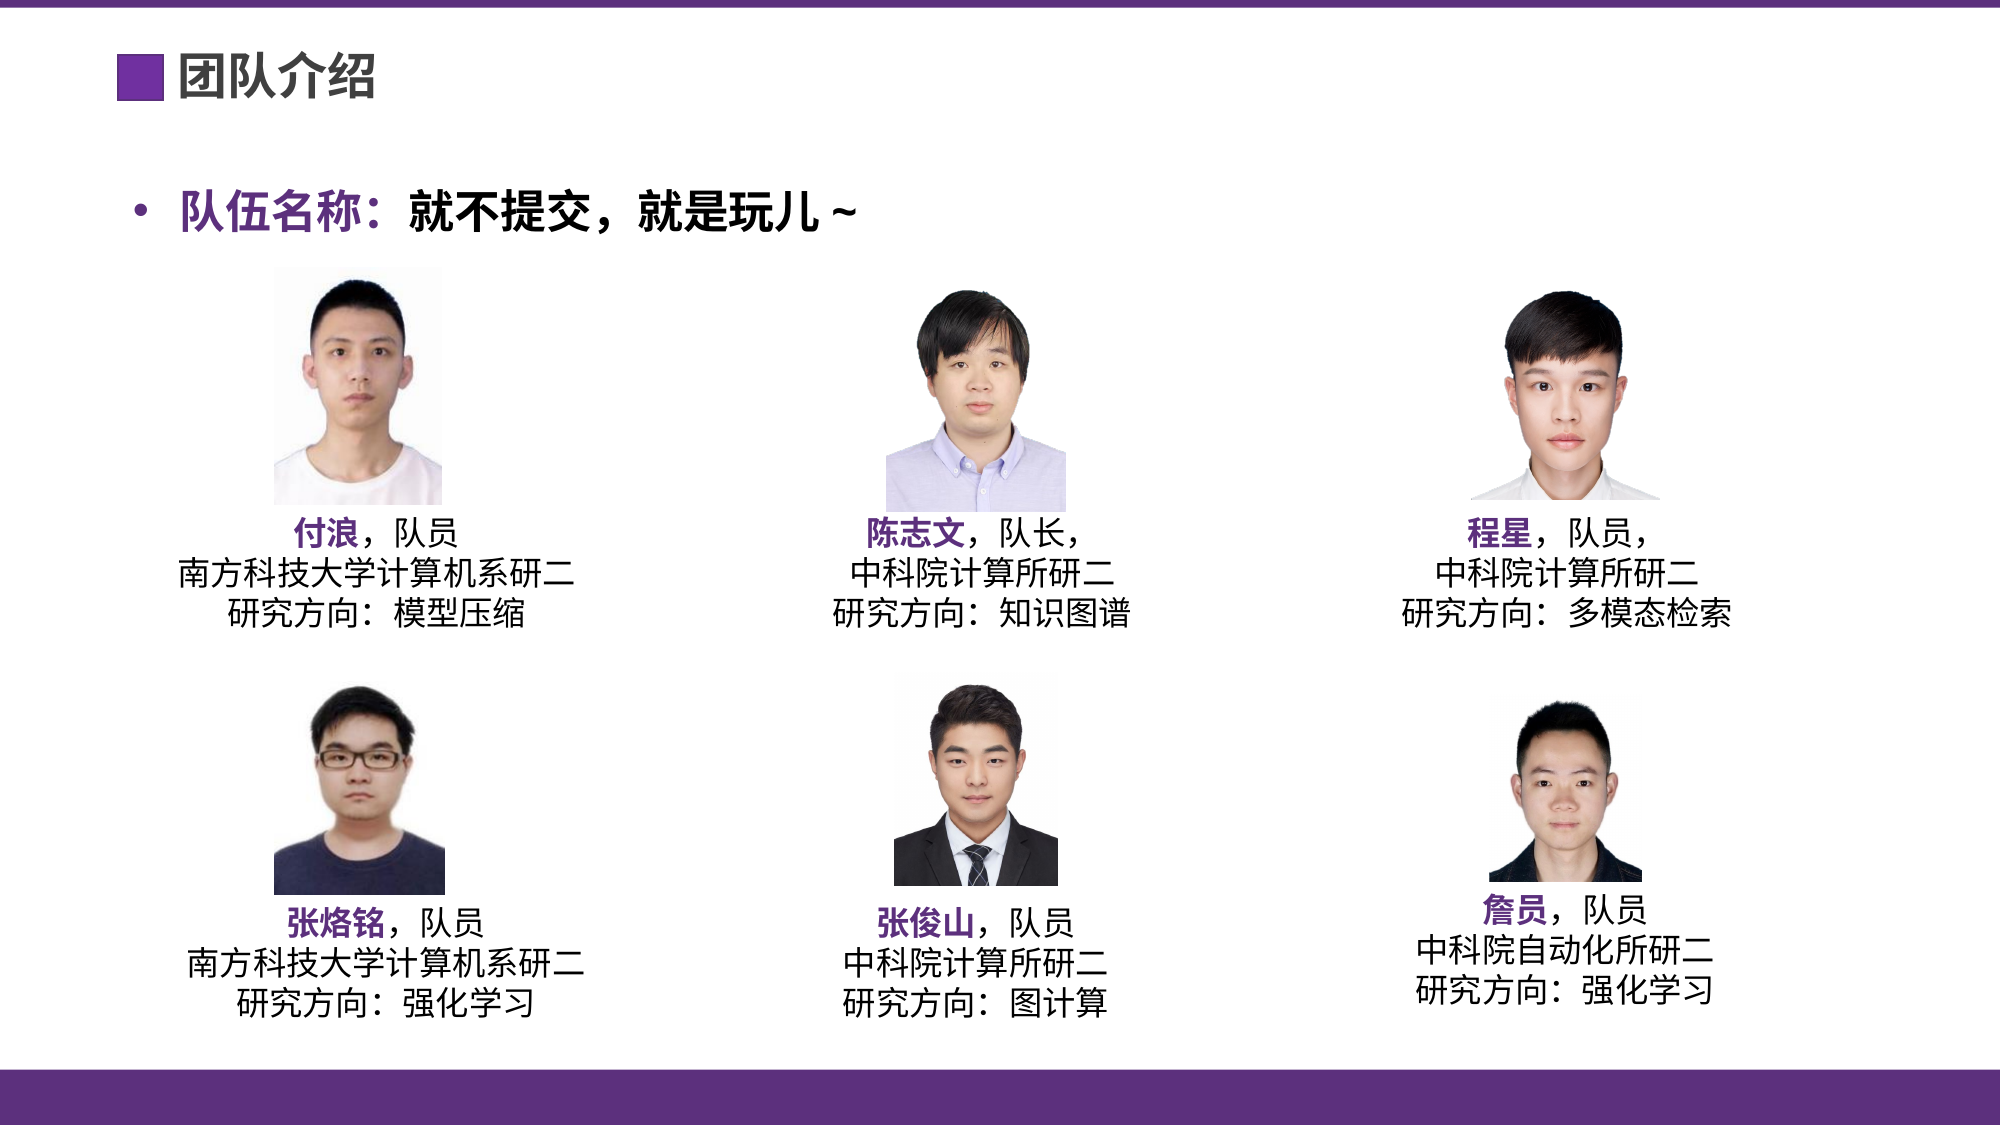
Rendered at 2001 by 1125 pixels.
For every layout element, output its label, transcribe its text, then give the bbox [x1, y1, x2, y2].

picture [274, 657, 445, 895]
text_box 程星，队员， 中科院计算所研二 研究方向：多模态检索 [1306, 504, 1754, 640]
text_box 张烙铭，队员 南方科技大学计算机系研二 研究方向：强化学习 [162, 894, 610, 1030]
picture [1457, 272, 1675, 500]
text_box [0, 1069, 2000, 1125]
text_box 詹员，队员 中科院自动化所研二 研究方向：强化学习 [1342, 881, 1789, 1017]
picture [274, 267, 442, 505]
text_box 付浪，队员 南方科技大学计算机系研二 研究方向：模型压缩 [153, 504, 601, 640]
text_box 队伍名称：就不提交，就是玩儿~ [118, 174, 1689, 245]
picture [1489, 694, 1642, 882]
text_box [0, 0, 2000, 9]
picture [893, 672, 1058, 886]
text_box 陈志文，队长， 中科院计算所研二 研究方向：知识图谱 [721, 504, 1169, 640]
text_box 团队介绍 [162, 36, 856, 112]
text_box [117, 54, 164, 101]
text_box 张俊山，队员 中科院计算所研二 研究方向：图计算 [752, 894, 1200, 1030]
picture [886, 273, 1066, 512]
